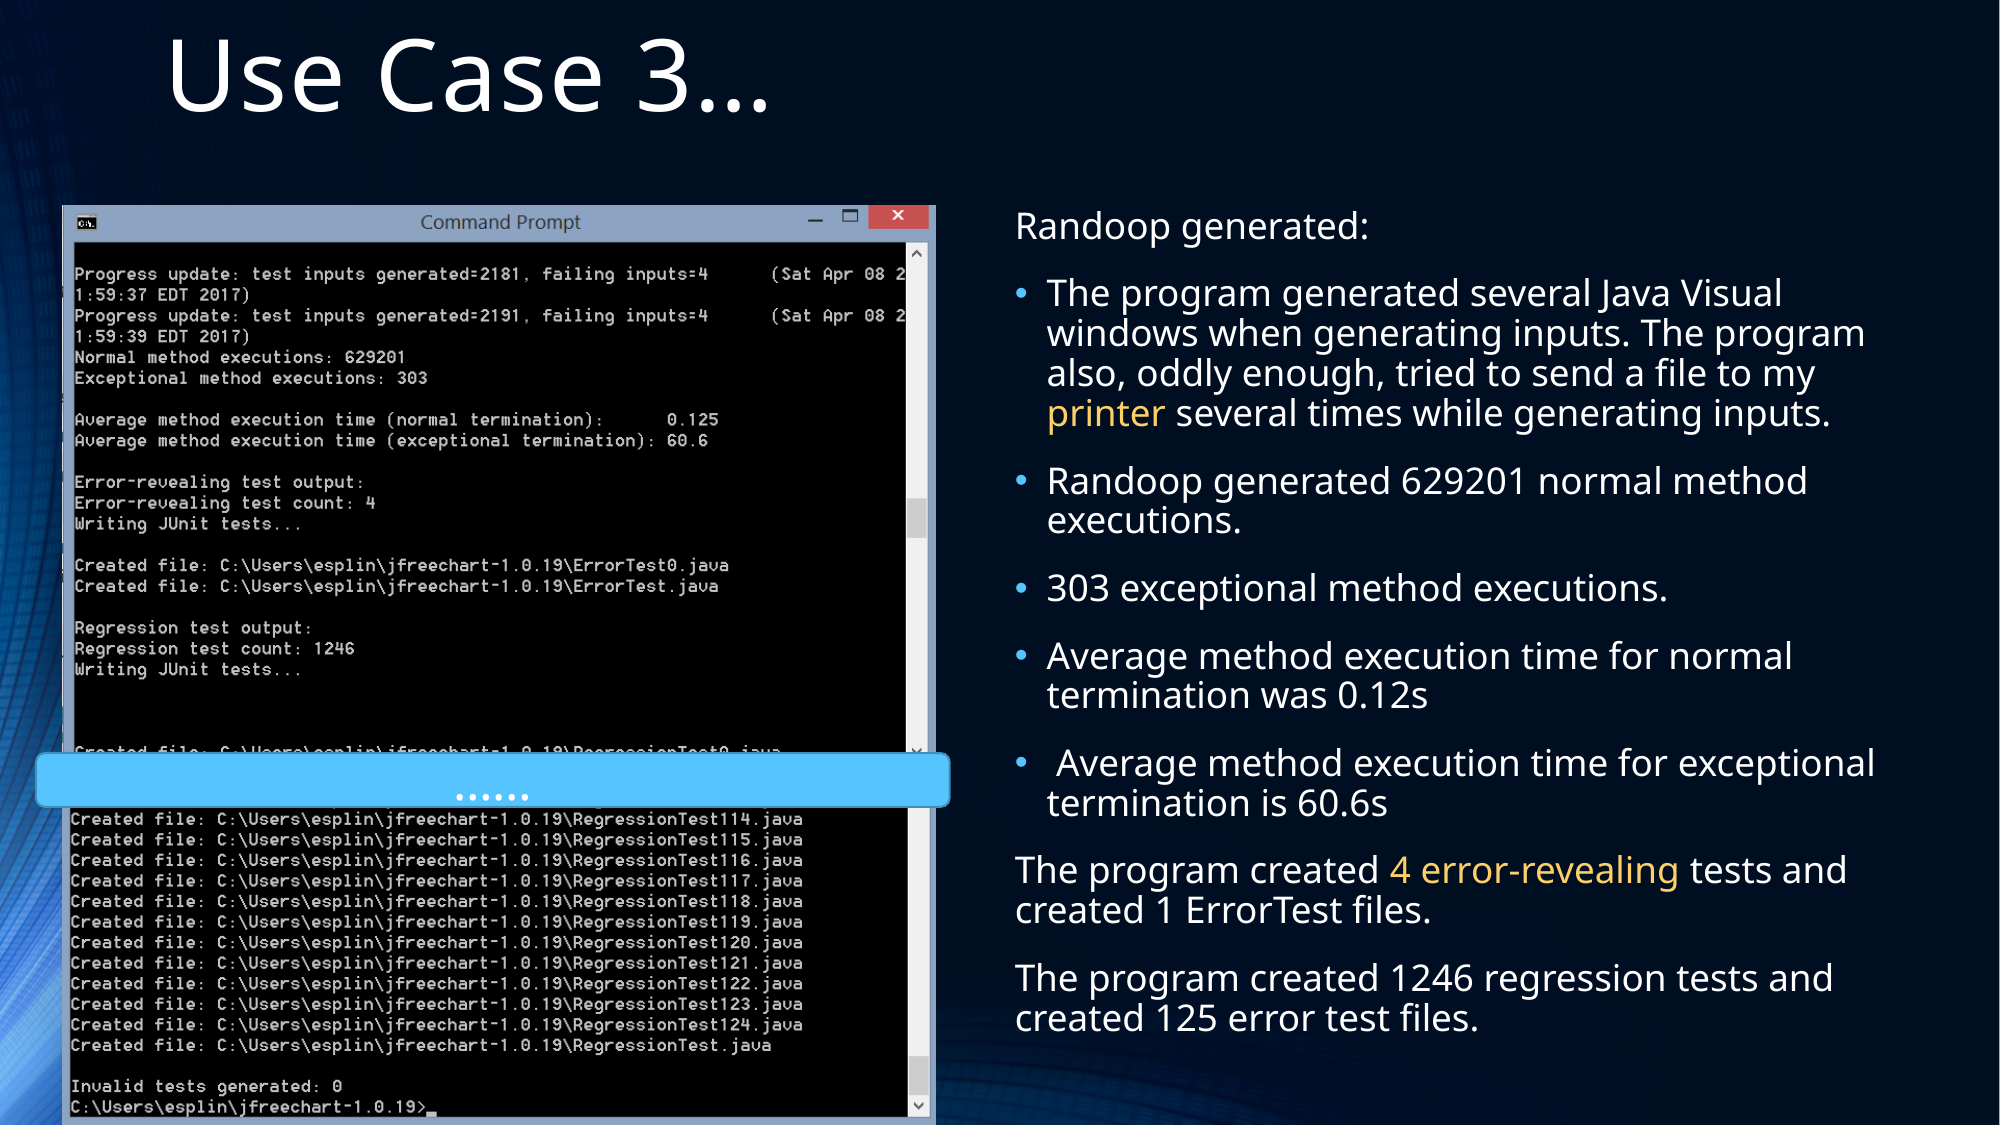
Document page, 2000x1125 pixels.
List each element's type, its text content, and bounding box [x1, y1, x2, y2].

title Use Case 3… [149, 0, 1650, 141]
picture [0, 0, 2000, 1125]
text_box …… [34, 751, 951, 808]
list Randoop generated: The program generated several Java Visual windows when generating inputs. The program also, oddly enough, tried to send a file to my printer several times while generating inputs. Randoop generated 629201 normal method executions. 303 exceptional method executions. Average method execution time for normal termination was 0.12s Average method execution time for exceptional termination is 60.6s The program created 4 error-revealing tests and created 1 ErrorTest files. The program created 1246 regression tests and created 125 error test files. [999, 200, 1950, 1125]
